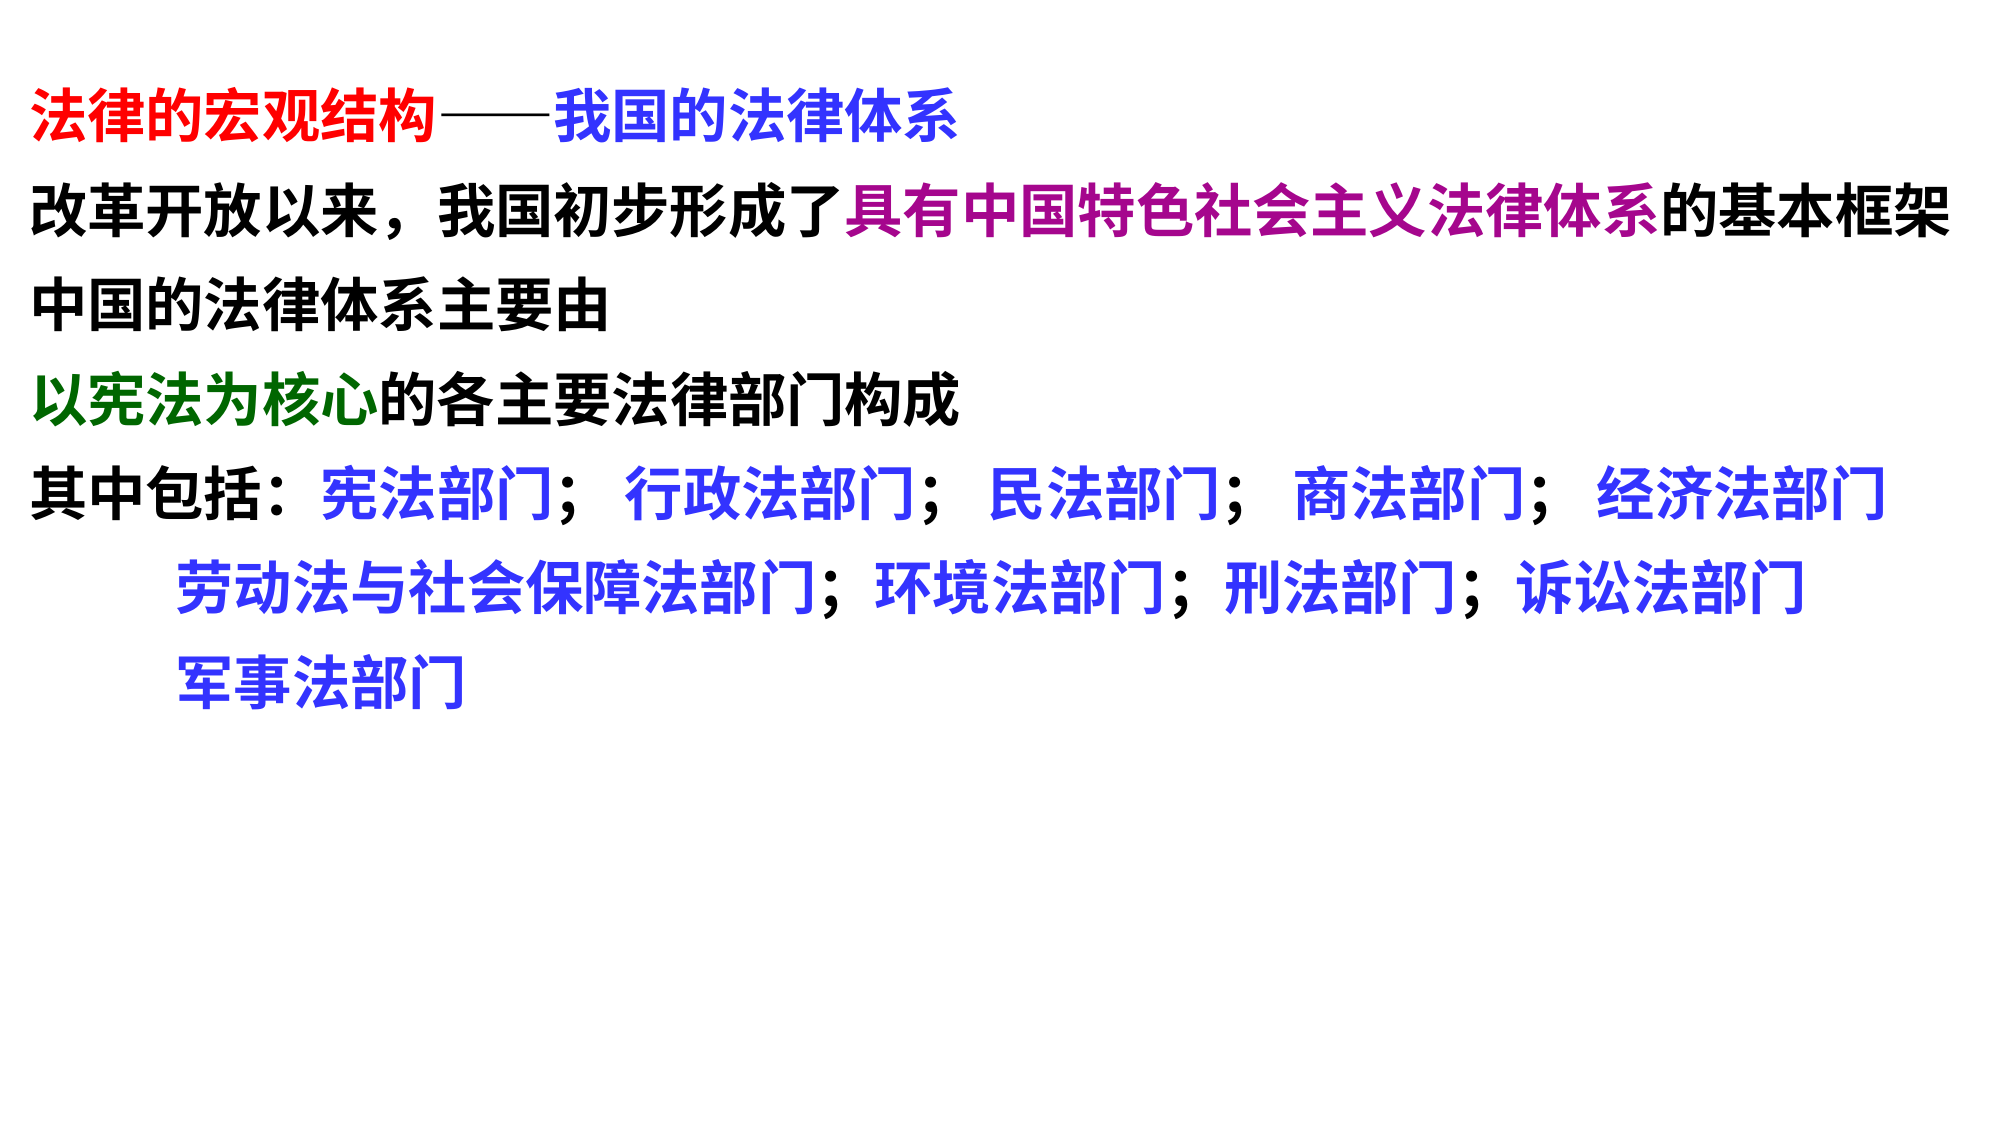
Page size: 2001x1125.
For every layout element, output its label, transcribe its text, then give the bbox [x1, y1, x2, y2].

list 法律的宏观结构——我国的法律体系 改革开放以来，我国初步形成了具有中国特色社会主义法律体系的基本框架 中国的法律体系主要由 以宪法为核心的各主要法律部门构成 其中包括：宪法部门； 行政法部门； 民法部门； 商法部门； 经济法部门 劳动法与社会保障法部门；环境法部门；刑法部门；诉讼法部门 军事法部门 [14, 47, 1986, 1047]
